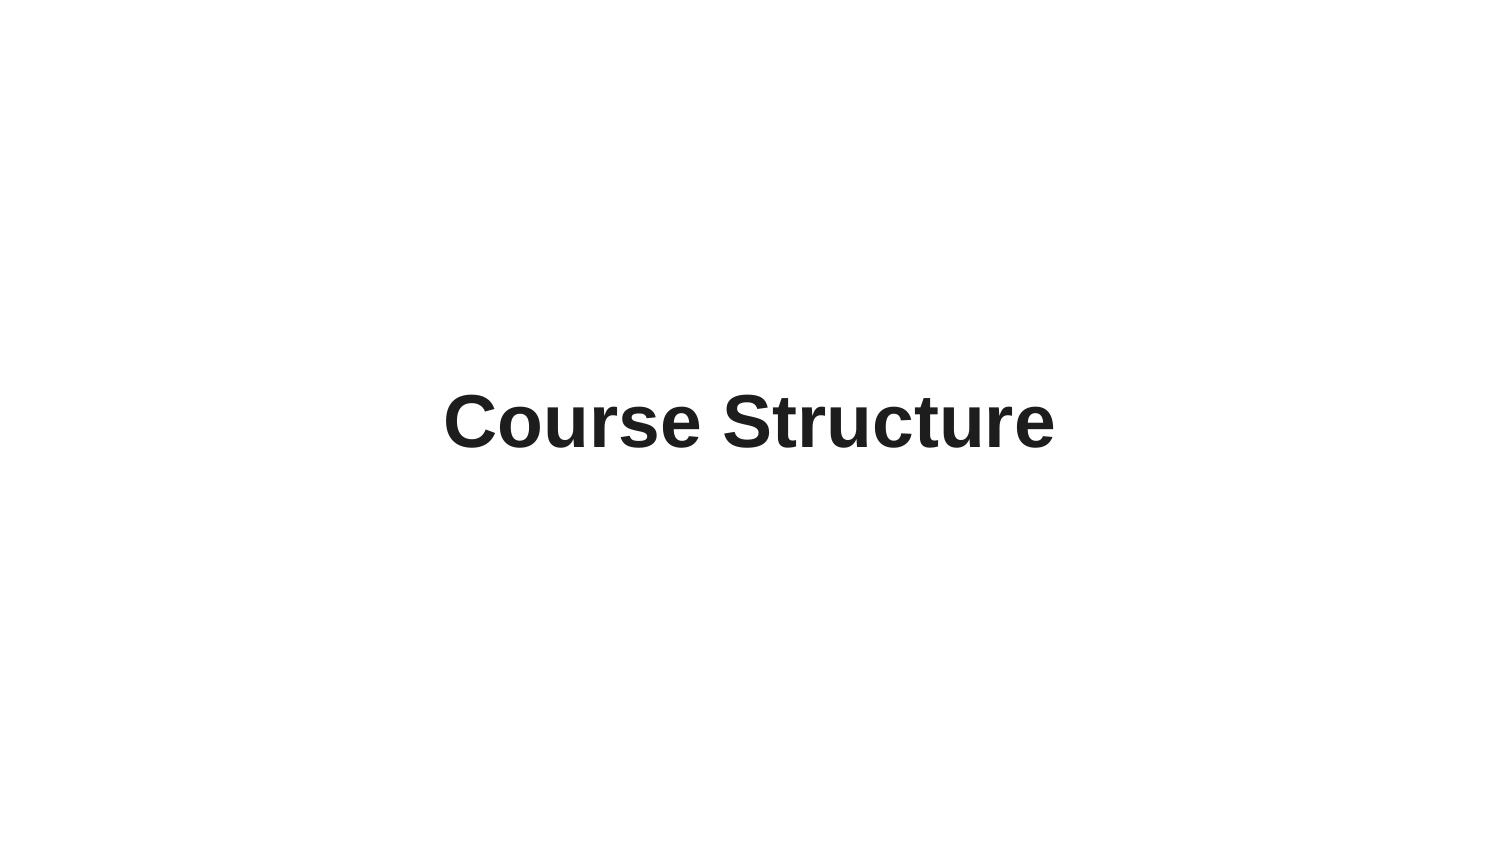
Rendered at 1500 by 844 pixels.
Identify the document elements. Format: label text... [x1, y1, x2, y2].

text_box Course Structure [199, 366, 1300, 478]
